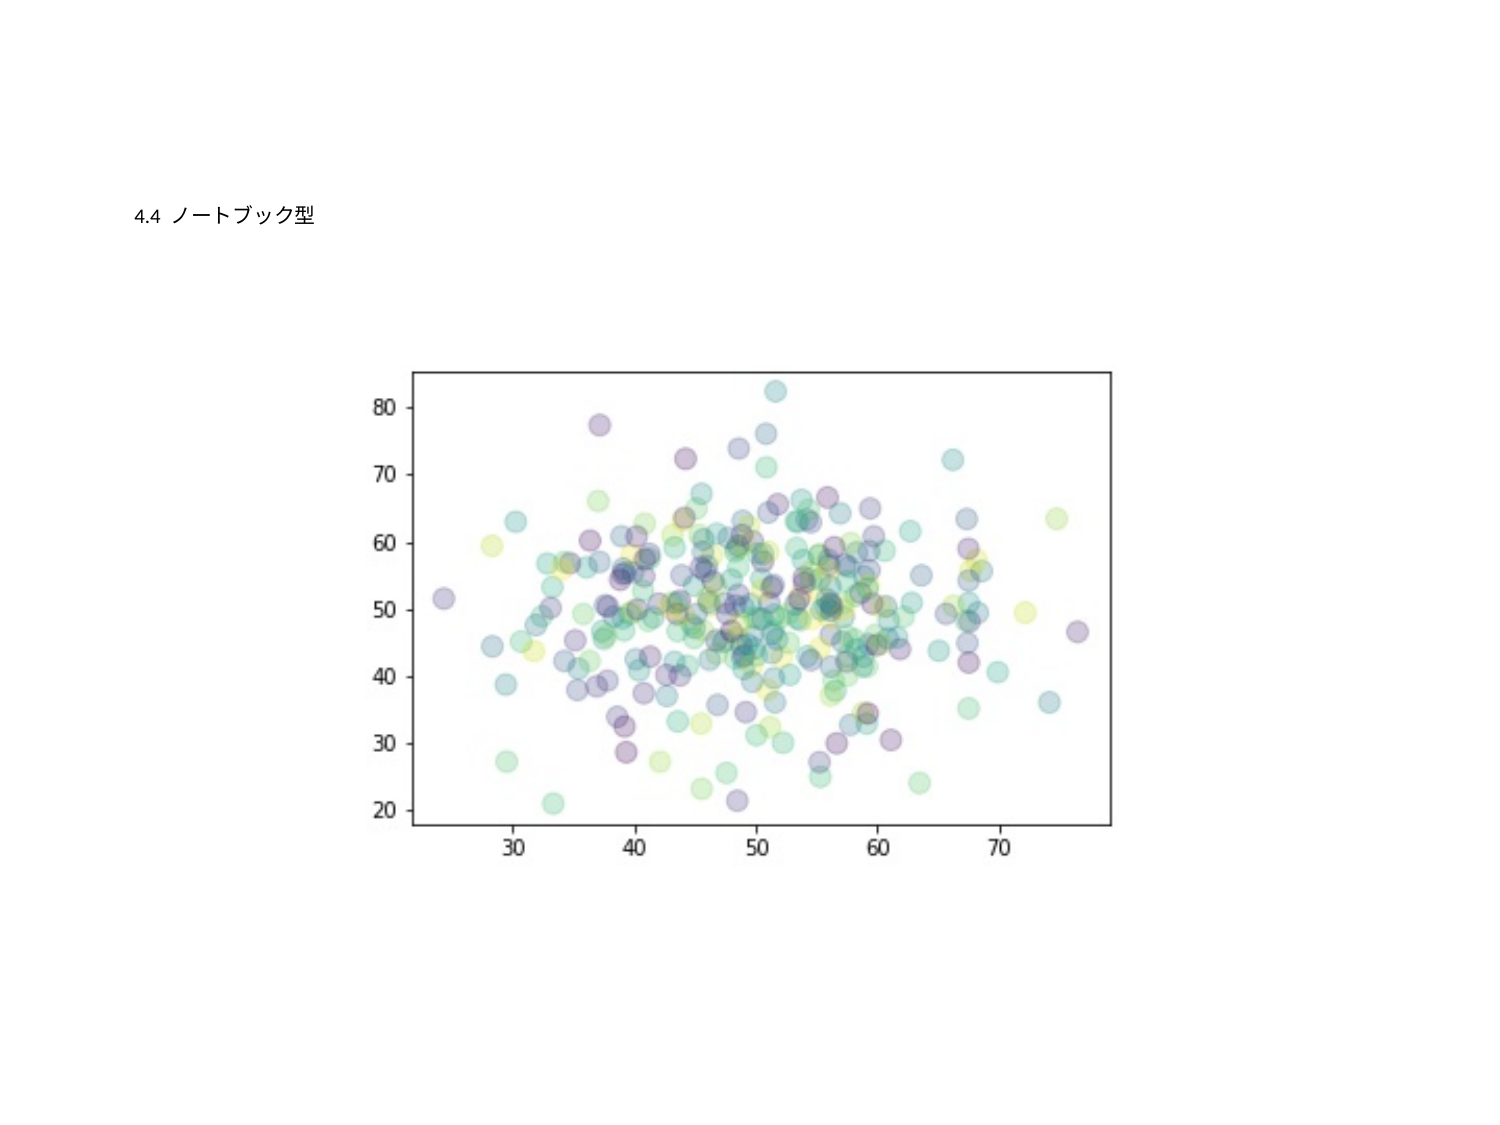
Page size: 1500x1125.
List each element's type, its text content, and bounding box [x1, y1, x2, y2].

picture [299, 299, 1201, 901]
text_box 4.4 ノートブック型 [119, 149, 331, 235]
